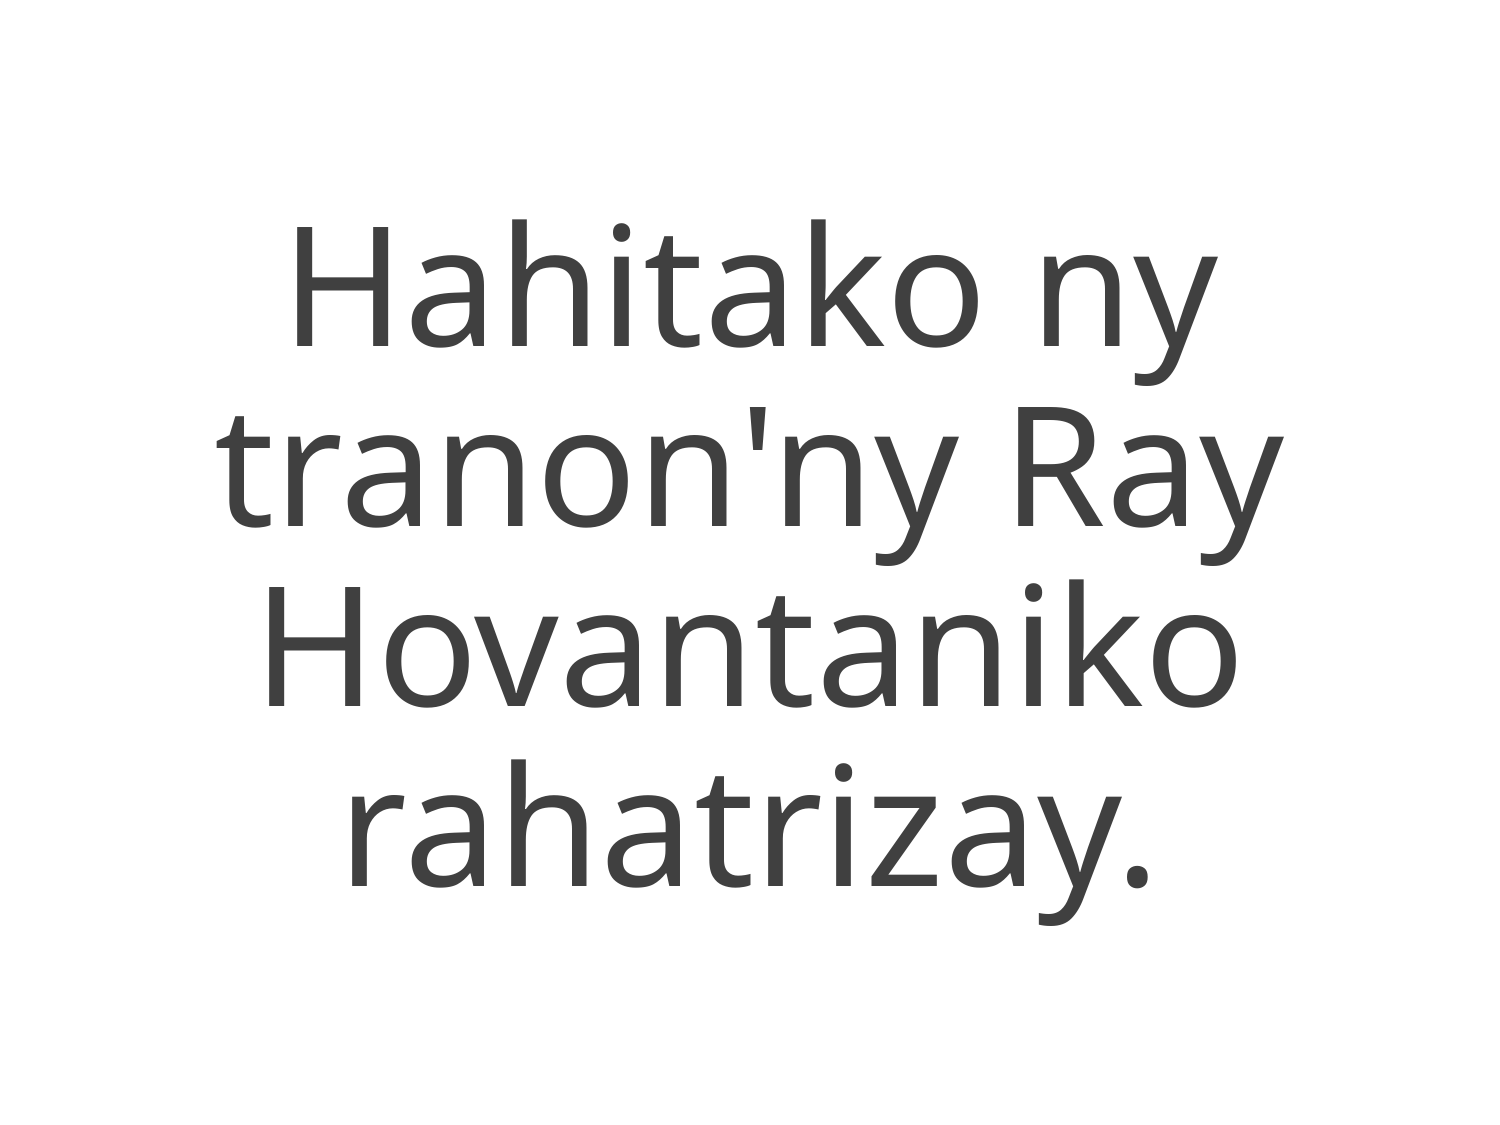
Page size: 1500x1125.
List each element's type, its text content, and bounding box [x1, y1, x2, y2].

title Hahitako ny tranon'ny Ray Hovantaniko rahatrizay. [0, 453, 1500, 672]
